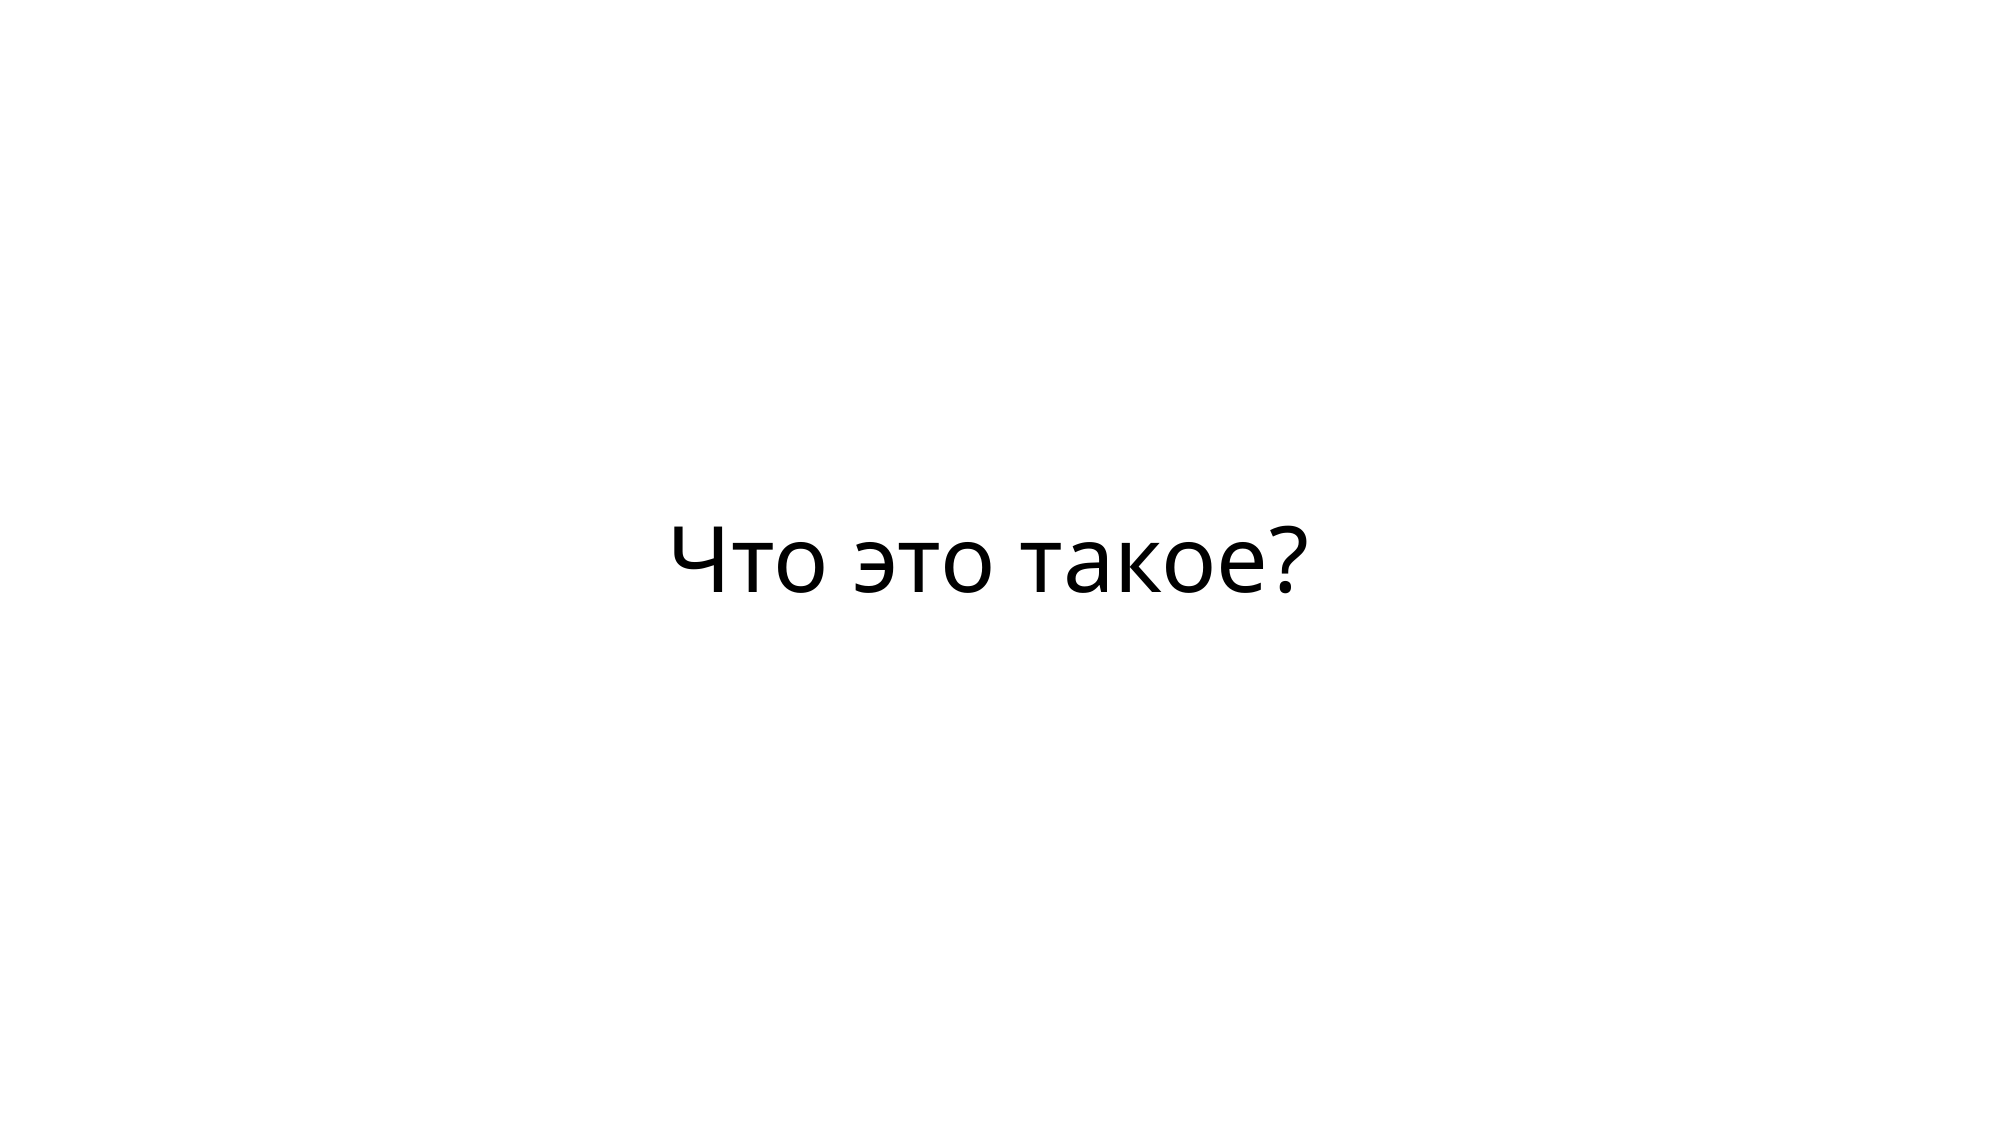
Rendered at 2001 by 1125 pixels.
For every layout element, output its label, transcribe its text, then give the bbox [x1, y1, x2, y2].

title Что это такое? [137, 453, 1863, 672]
